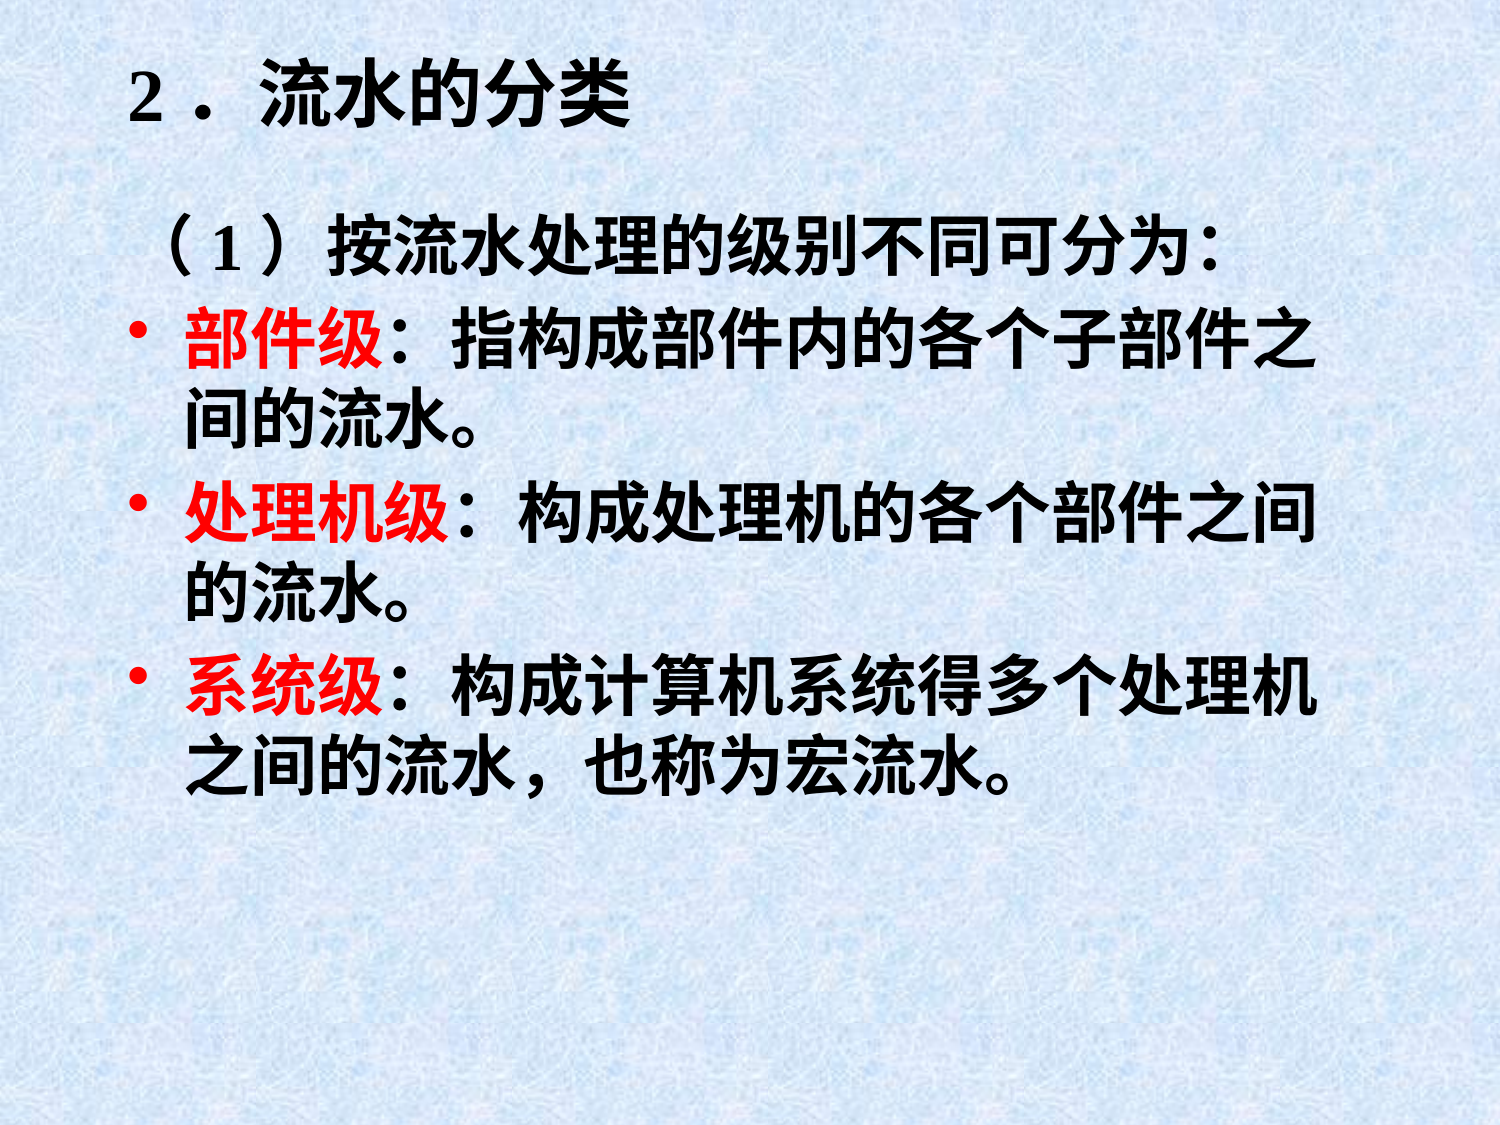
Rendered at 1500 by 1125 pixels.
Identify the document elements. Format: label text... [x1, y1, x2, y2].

list （1）按流水处理的级别不同可分为： 部件级：指构成部件内的各个子部件之间的流水。 处理机级：构成处理机的各个部件之间的流水。 系统级：构成计算机系统得多个处理机之间的流水，也称为宏流水。 [112, 196, 1388, 872]
title 2．流水的分类 [112, 31, 1388, 152]
picture [0, 0, 1500, 1125]
